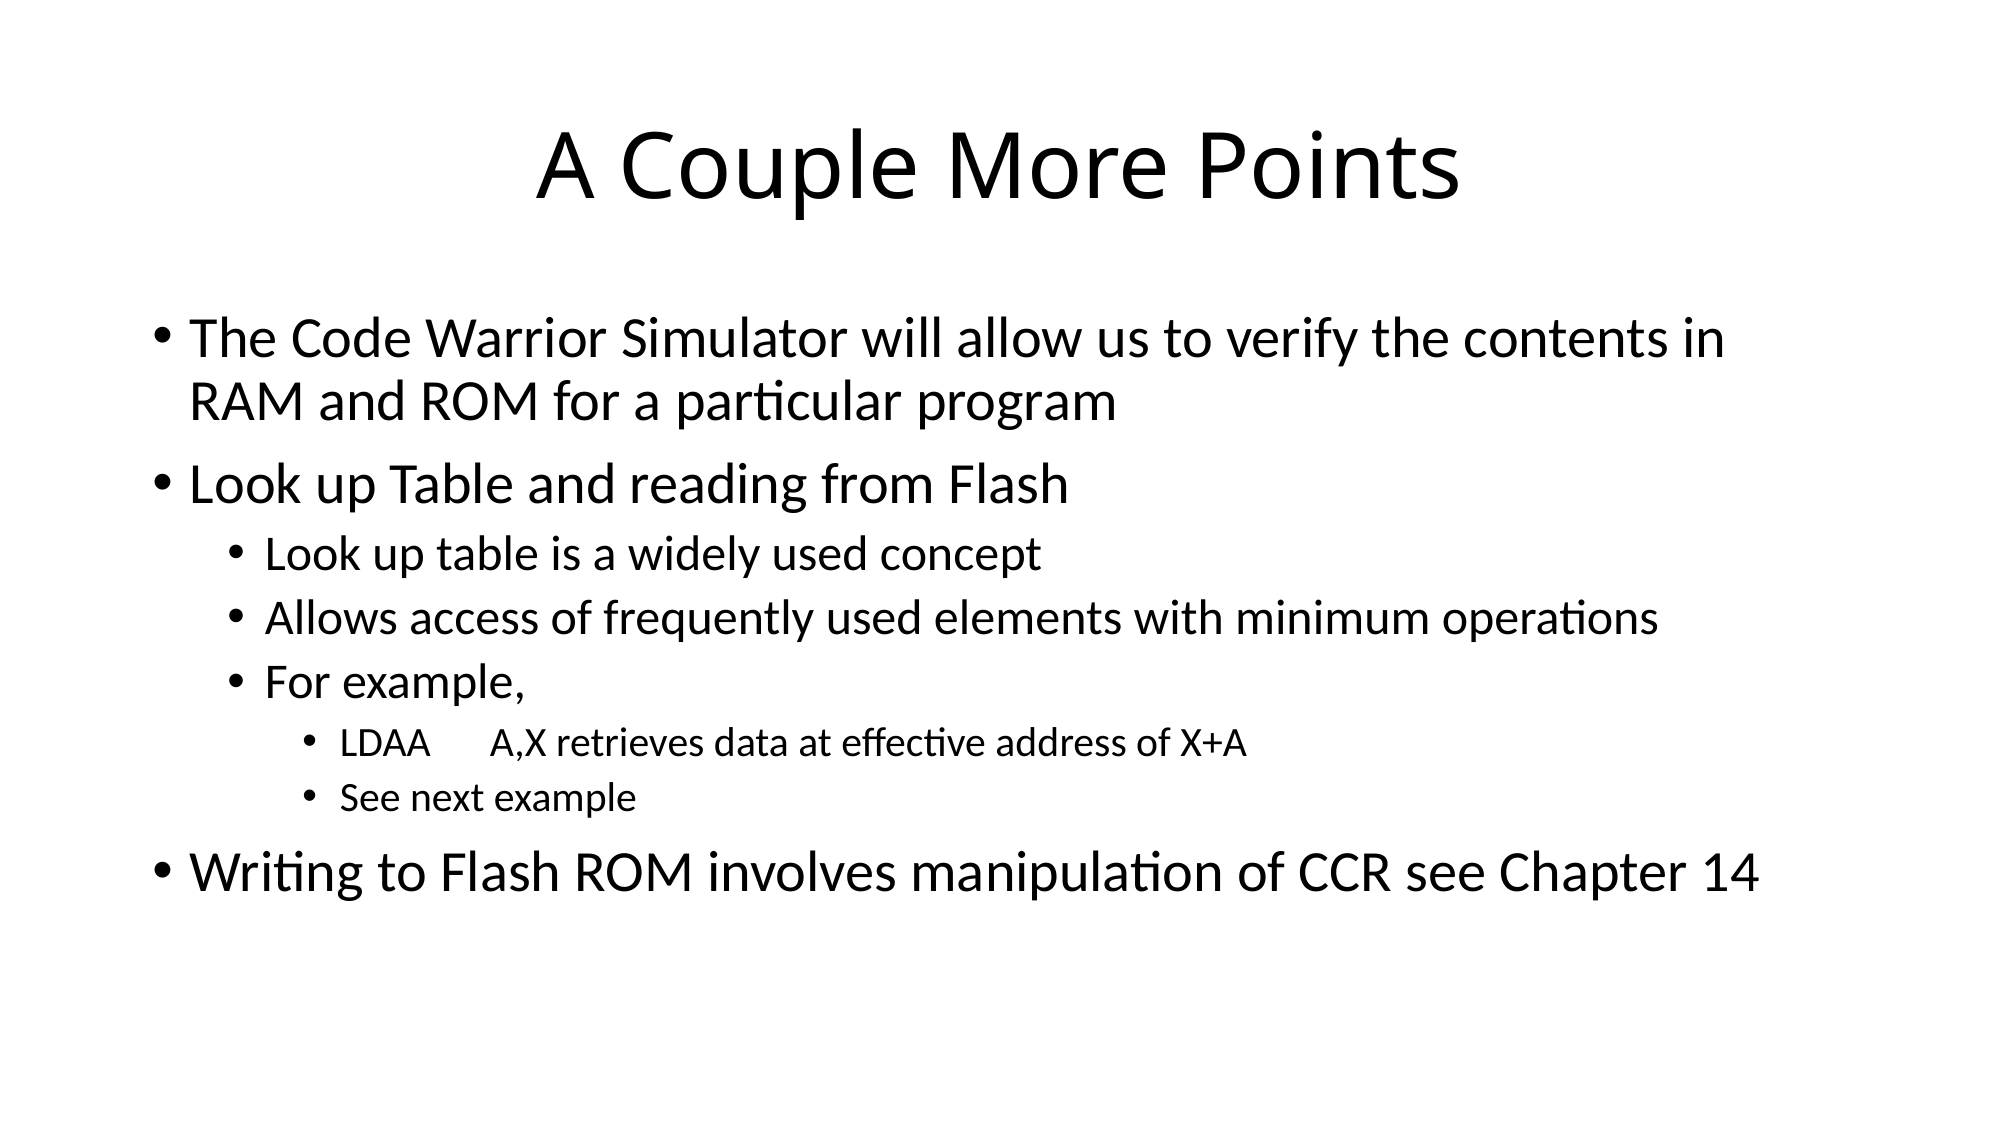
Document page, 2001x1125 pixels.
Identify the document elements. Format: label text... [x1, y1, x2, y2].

list The Code Warrior Simulator will allow us to verify the contents in RAM and ROM for a particular program Look up Table and reading from Flash Look up table is a widely used concept Allows access of frequently used elements with minimum operations For example, LDAA A,X retrieves data at effective address of X+A See next example Writing to Flash ROM involves manipulation of CCR see Chapter 14 [137, 299, 1863, 1014]
title A Couple More Points [137, 59, 1863, 278]
